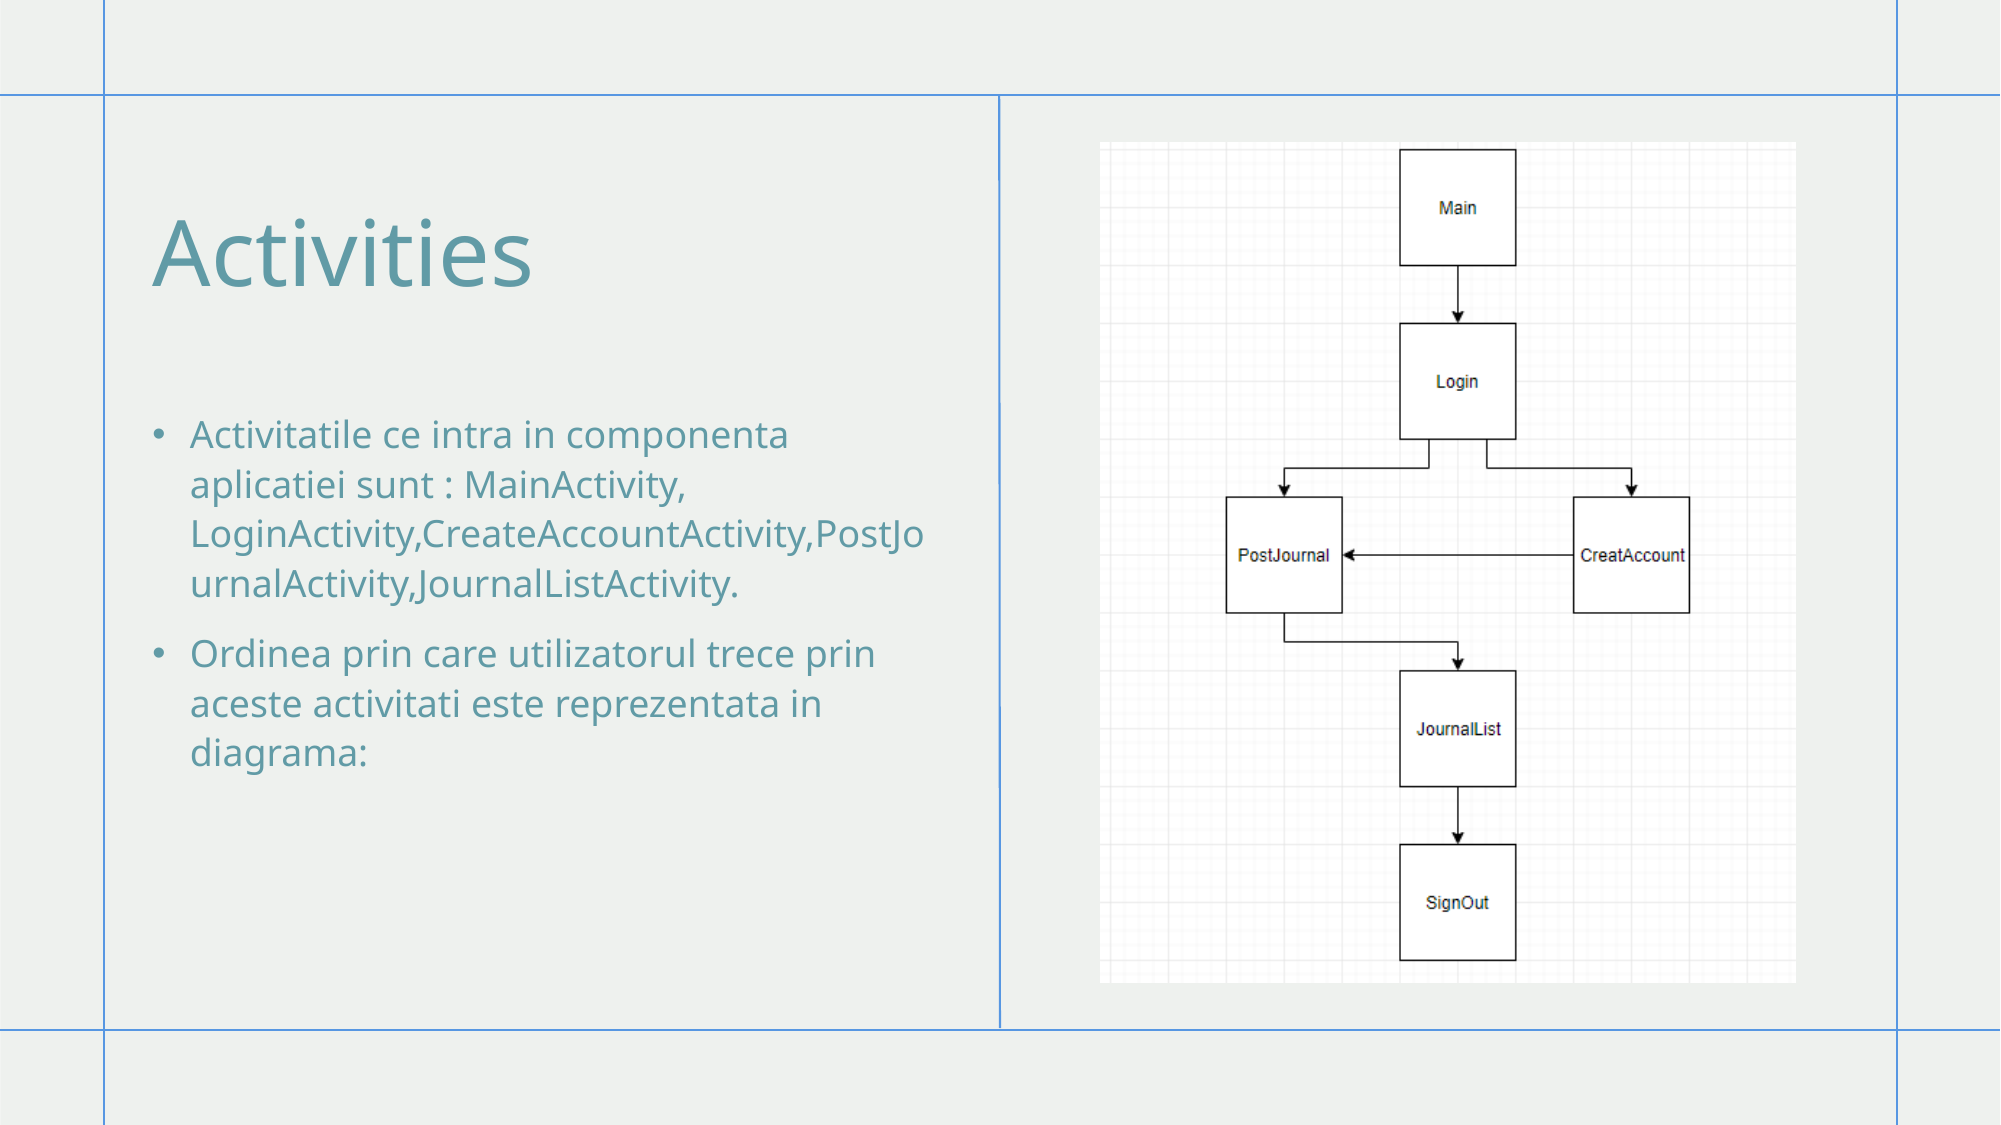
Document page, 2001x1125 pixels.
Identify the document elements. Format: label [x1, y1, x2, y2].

picture [1100, 142, 1796, 983]
text_box [0, 0, 2000, 1125]
